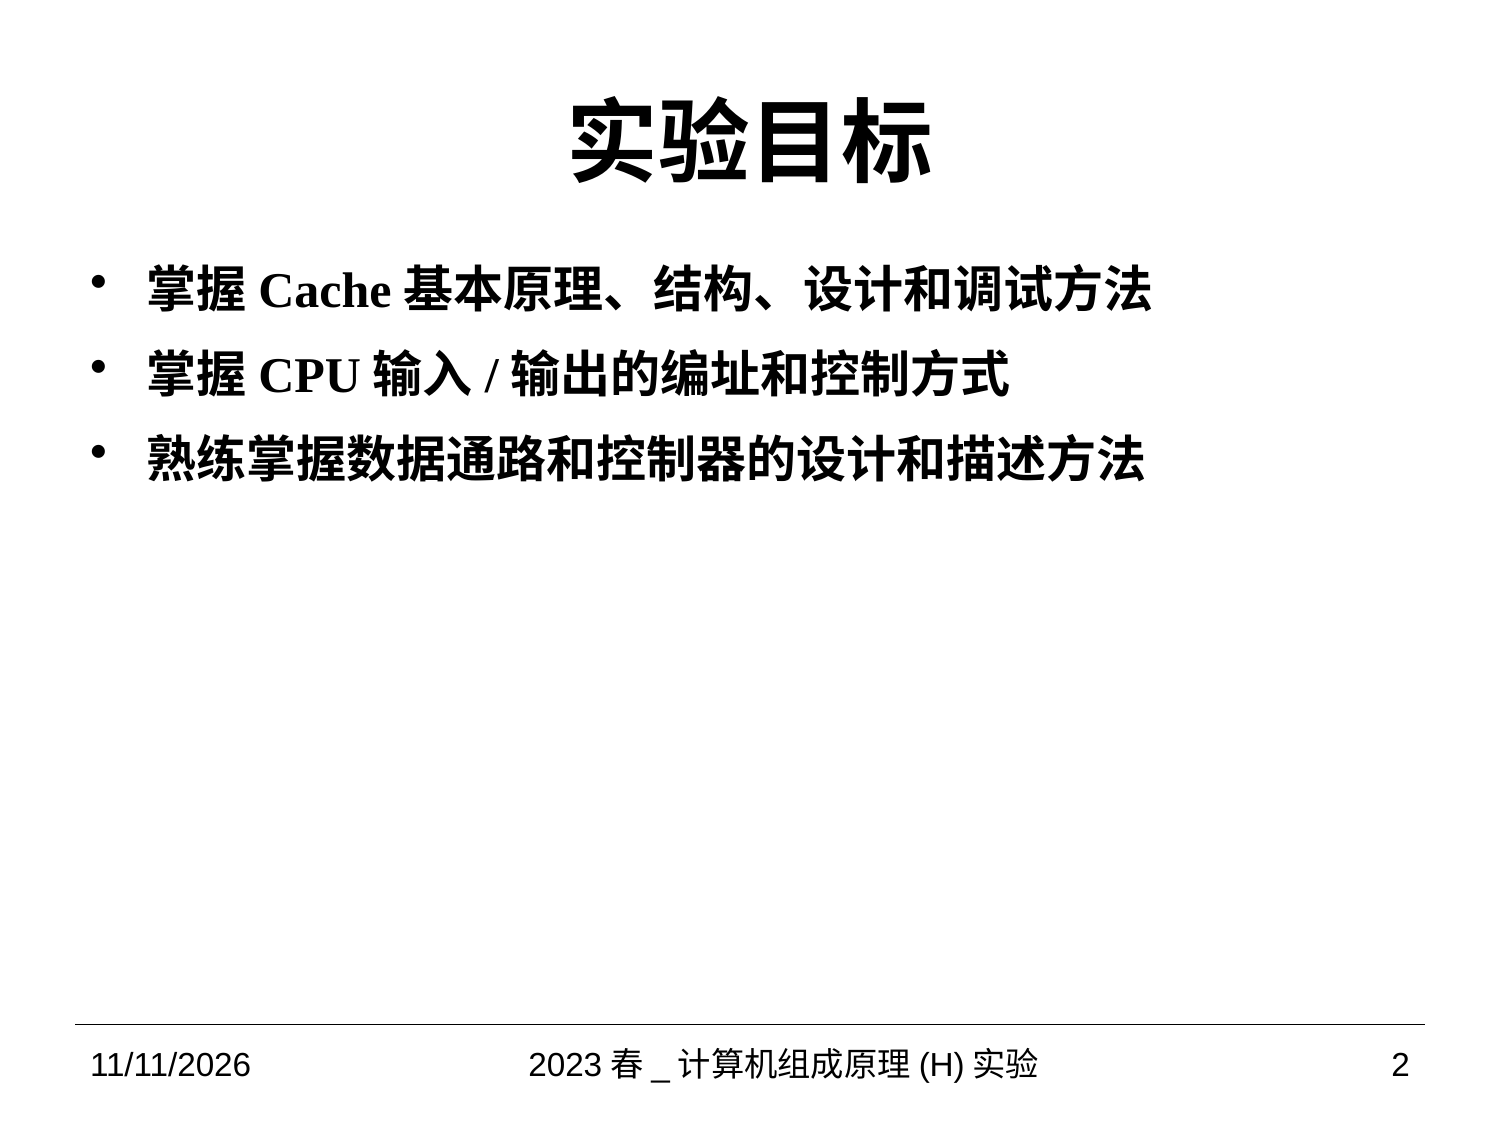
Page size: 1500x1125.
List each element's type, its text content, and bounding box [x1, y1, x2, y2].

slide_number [74, 1024, 426, 1103]
footer 2023春_计算机组成原理(H)实验 [426, 1025, 1149, 1103]
title 实验目标 [75, 45, 1425, 233]
list 掌握Cache基本原理、结构、设计和调试方法 掌握CPU输入/输出的编址和控制方式 熟练掌握数据通路和控制器的设计和描述方法 [75, 249, 1400, 1025]
slide_number 2 [1149, 1024, 1426, 1103]
